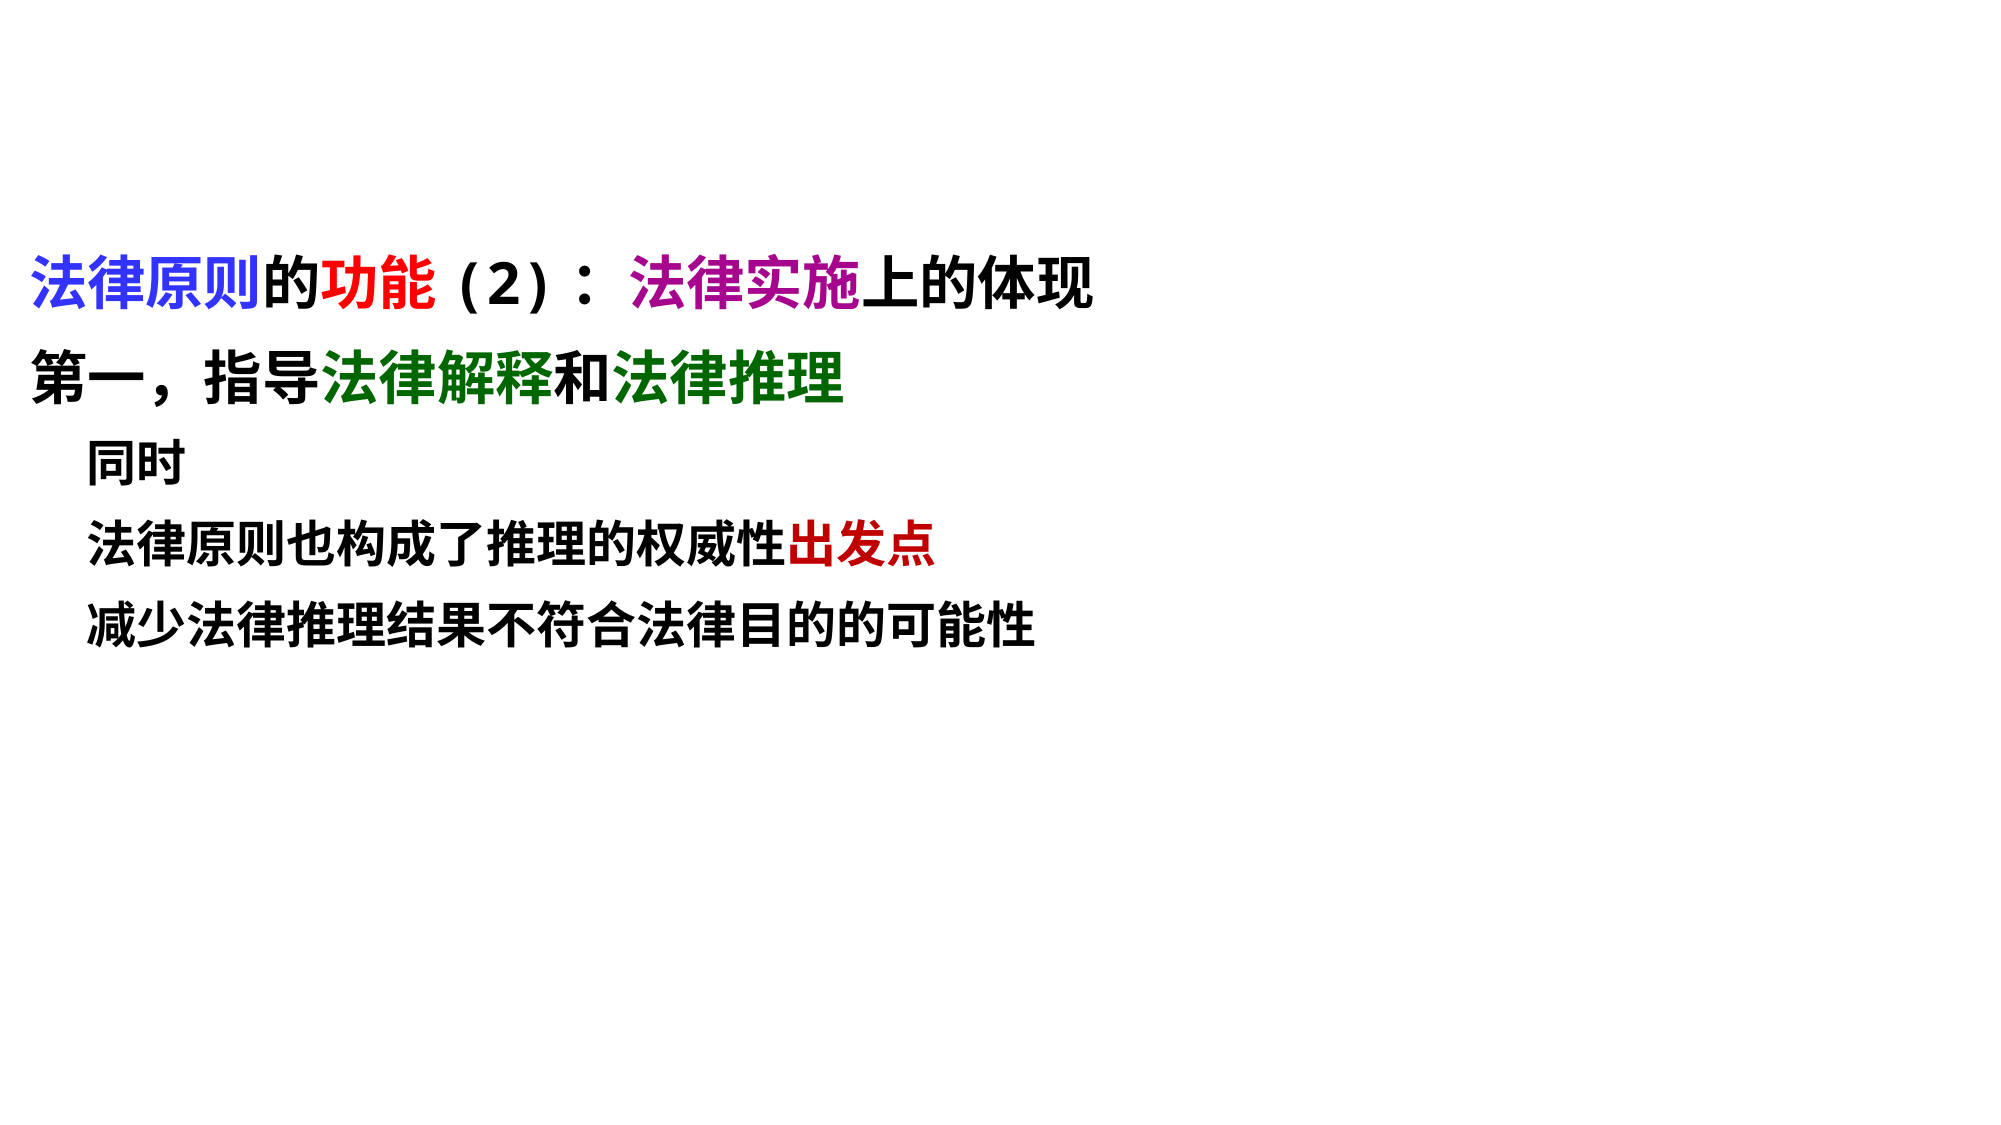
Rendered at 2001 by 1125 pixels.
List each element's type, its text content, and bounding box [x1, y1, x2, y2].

list 法律原则的功能(2)：法律实施上的体现 第一，指导法律解释和法律推理 同时 法律原则也构成了推理的权威性出发点 减少法律推理结果不符合法律目的的可能性 [14, 214, 2000, 1102]
